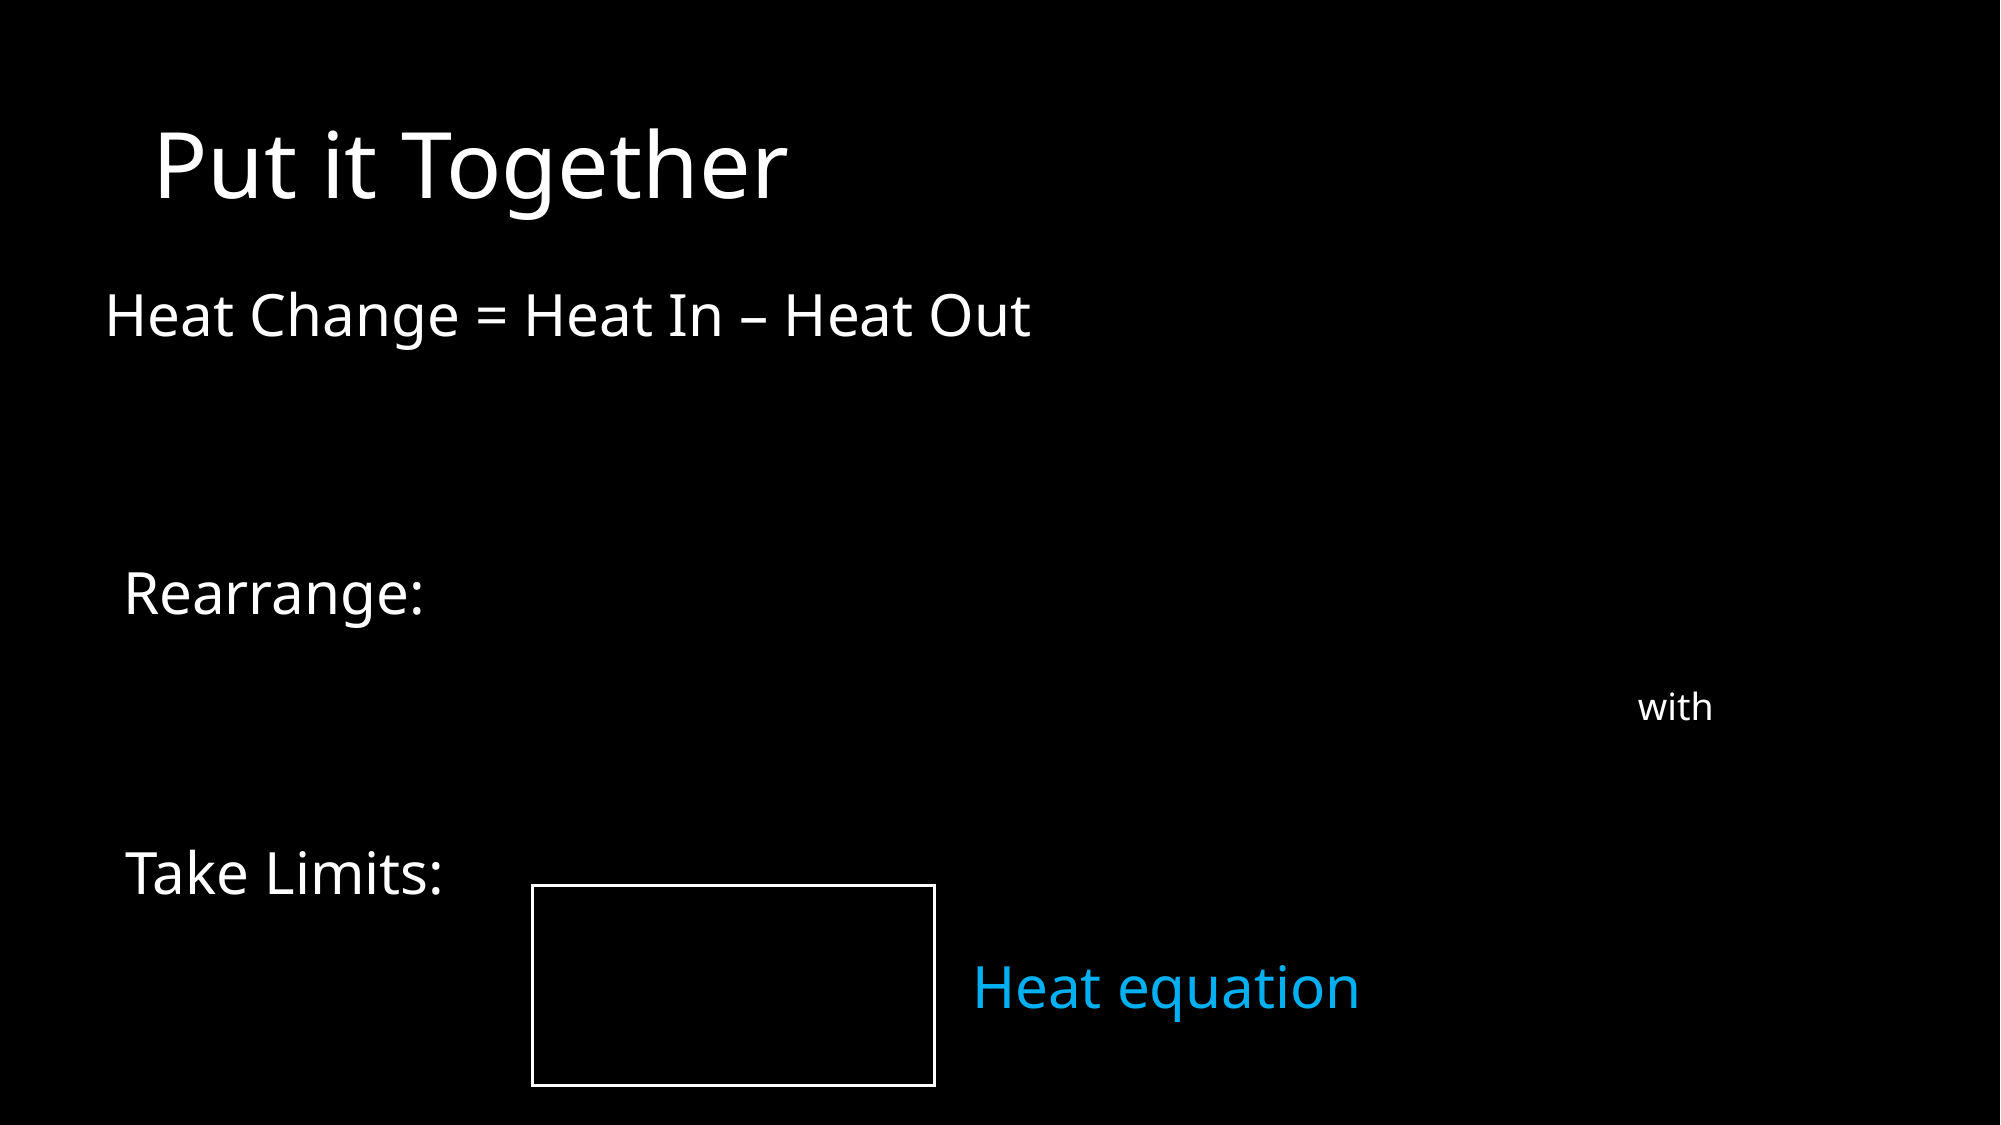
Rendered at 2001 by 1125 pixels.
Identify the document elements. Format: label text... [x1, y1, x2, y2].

text_box Heat equation [957, 942, 1377, 1028]
text_box Take Limits: [110, 828, 459, 914]
text_box Rearrange: [108, 548, 440, 634]
text_box Heat Change = Heat In – Heat Out [89, 270, 1047, 356]
text_box with [1623, 675, 1729, 736]
text_box [531, 884, 936, 1087]
title Put it Together [137, 59, 1863, 278]
